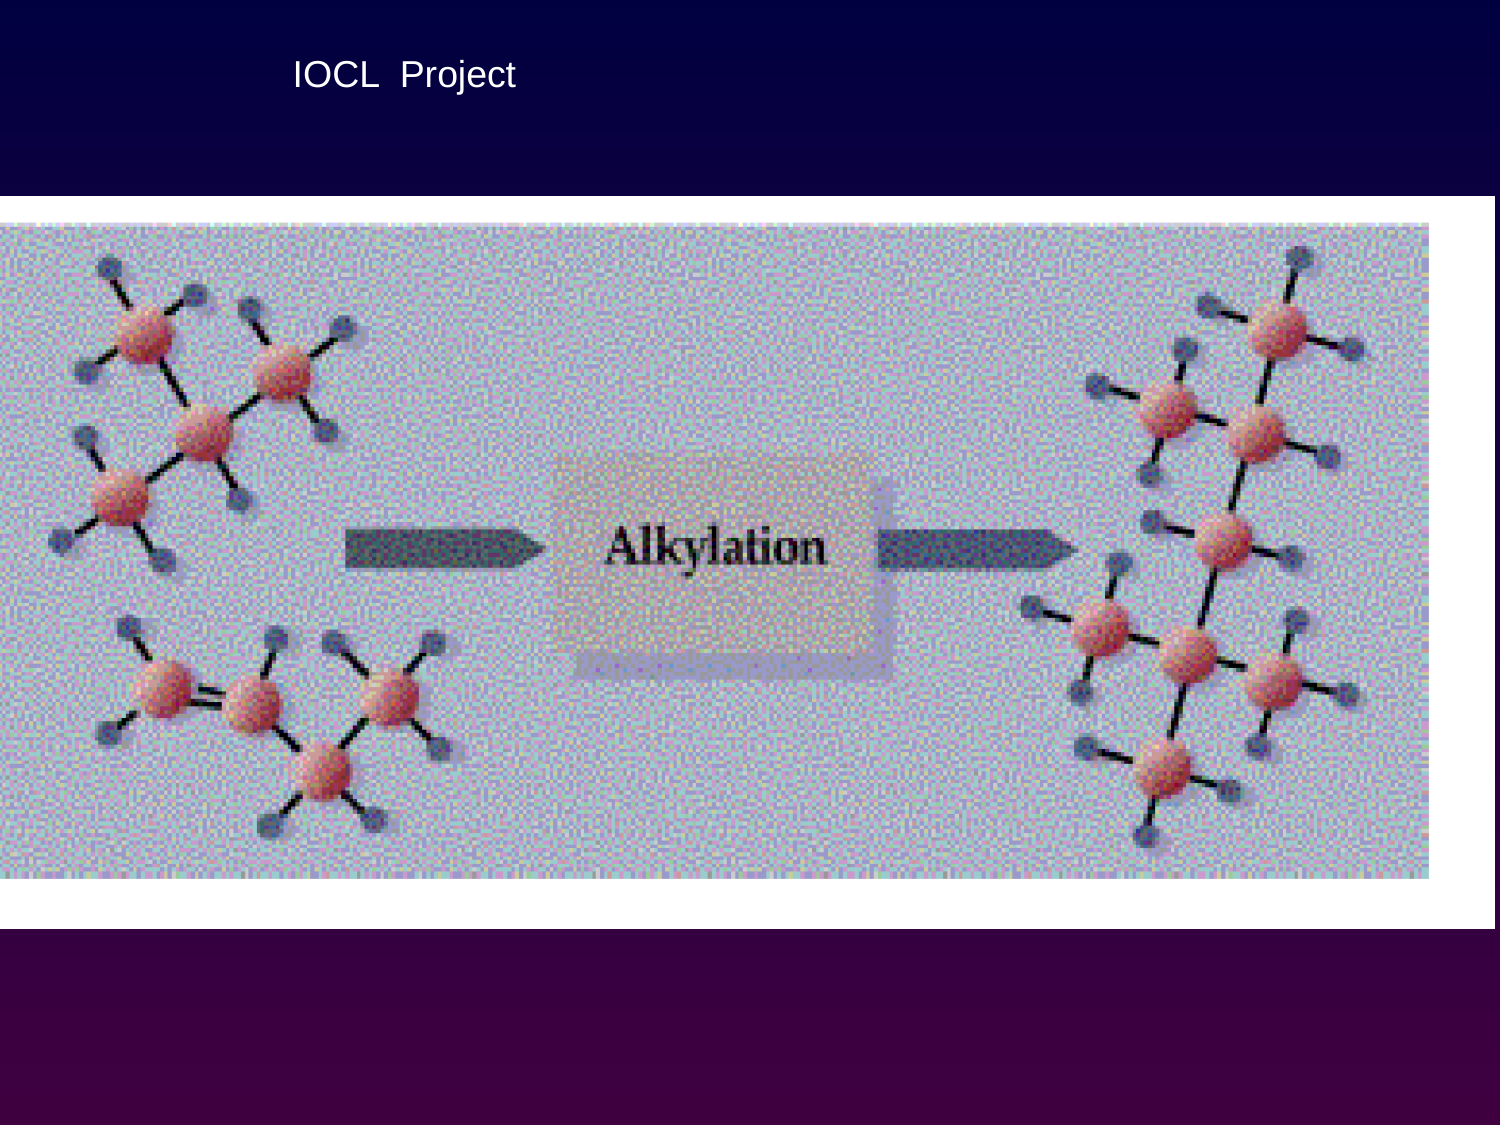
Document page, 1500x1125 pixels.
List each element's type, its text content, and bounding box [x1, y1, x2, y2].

picture [0, 196, 1495, 929]
text_box IOCL Project [277, 42, 534, 104]
